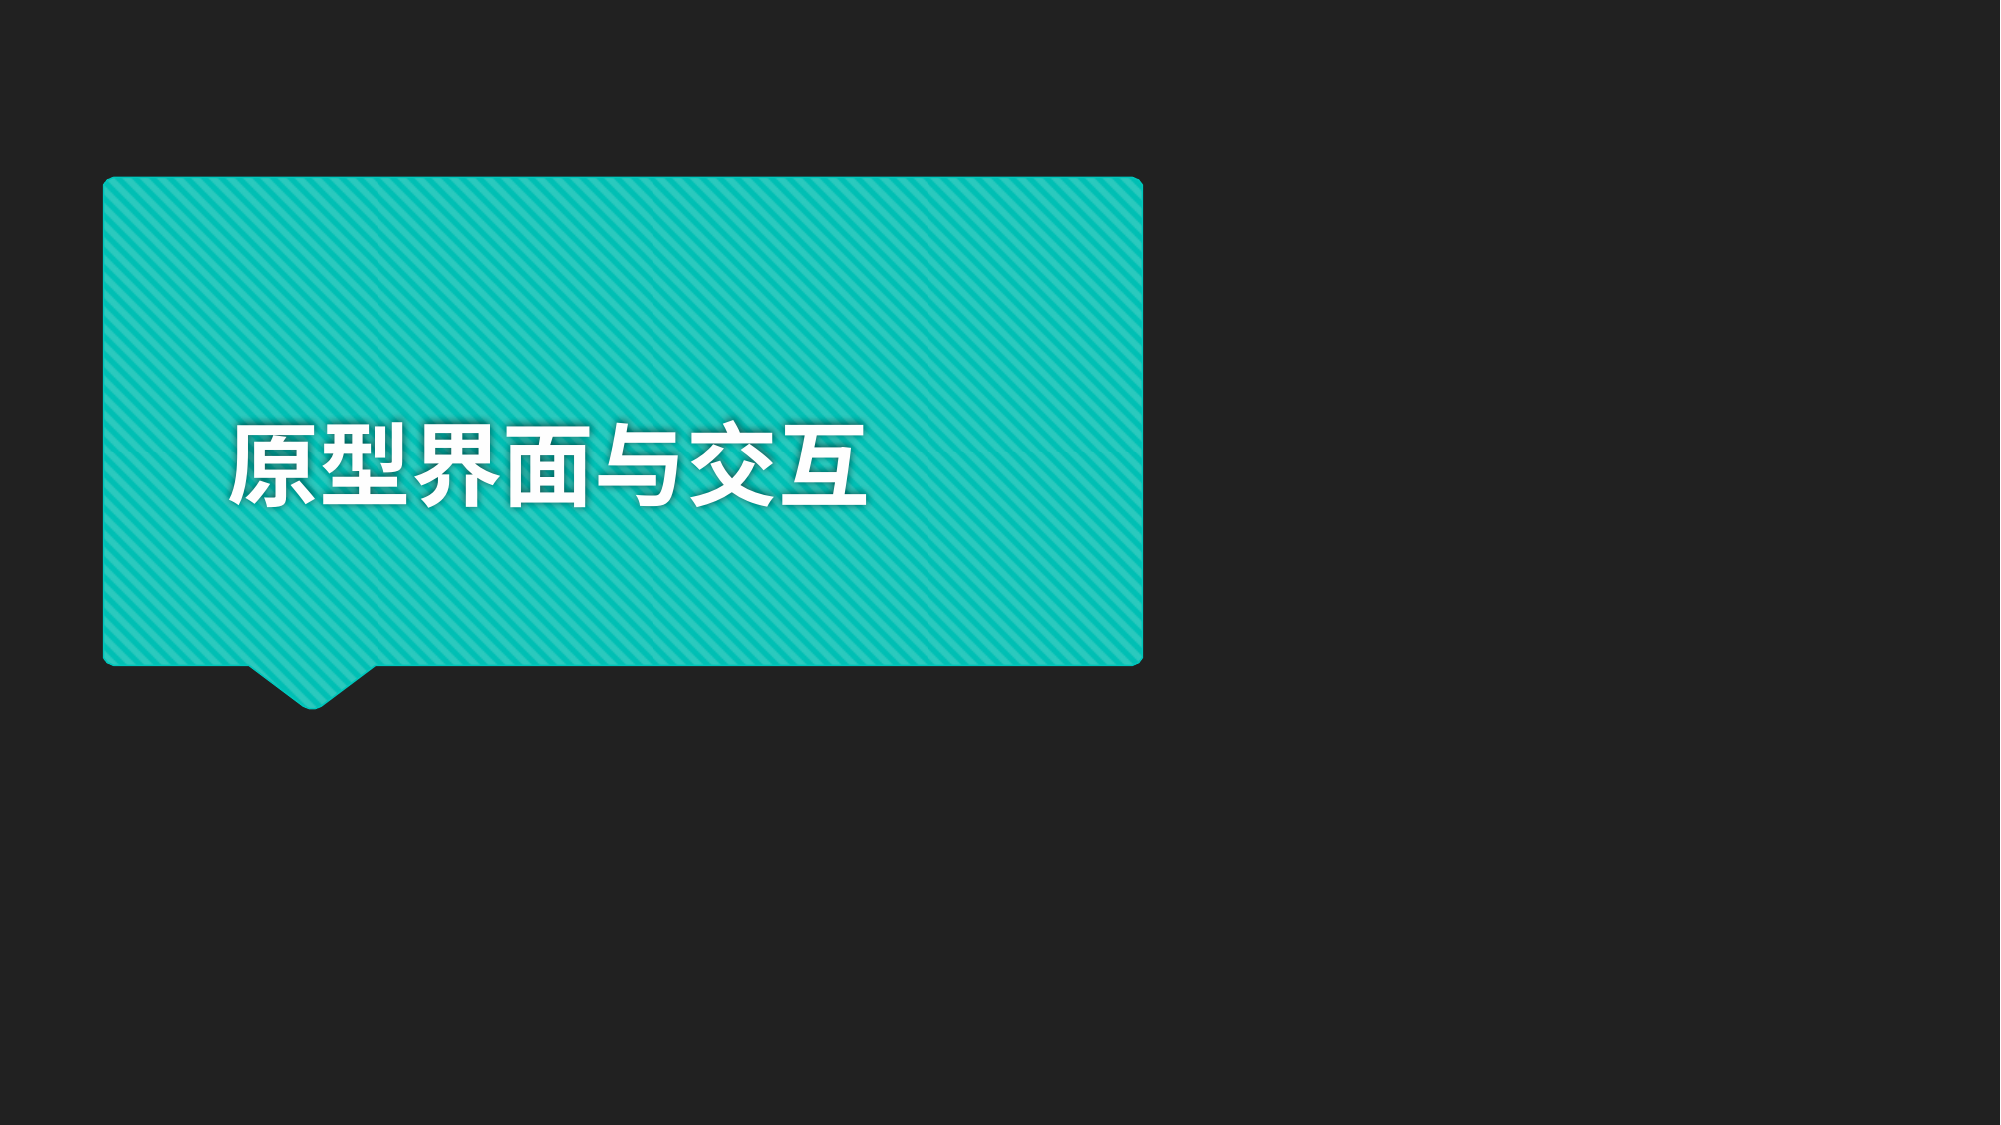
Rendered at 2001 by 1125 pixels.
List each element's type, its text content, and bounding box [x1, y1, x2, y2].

title 原型界面与交互 [212, 91, 1180, 526]
